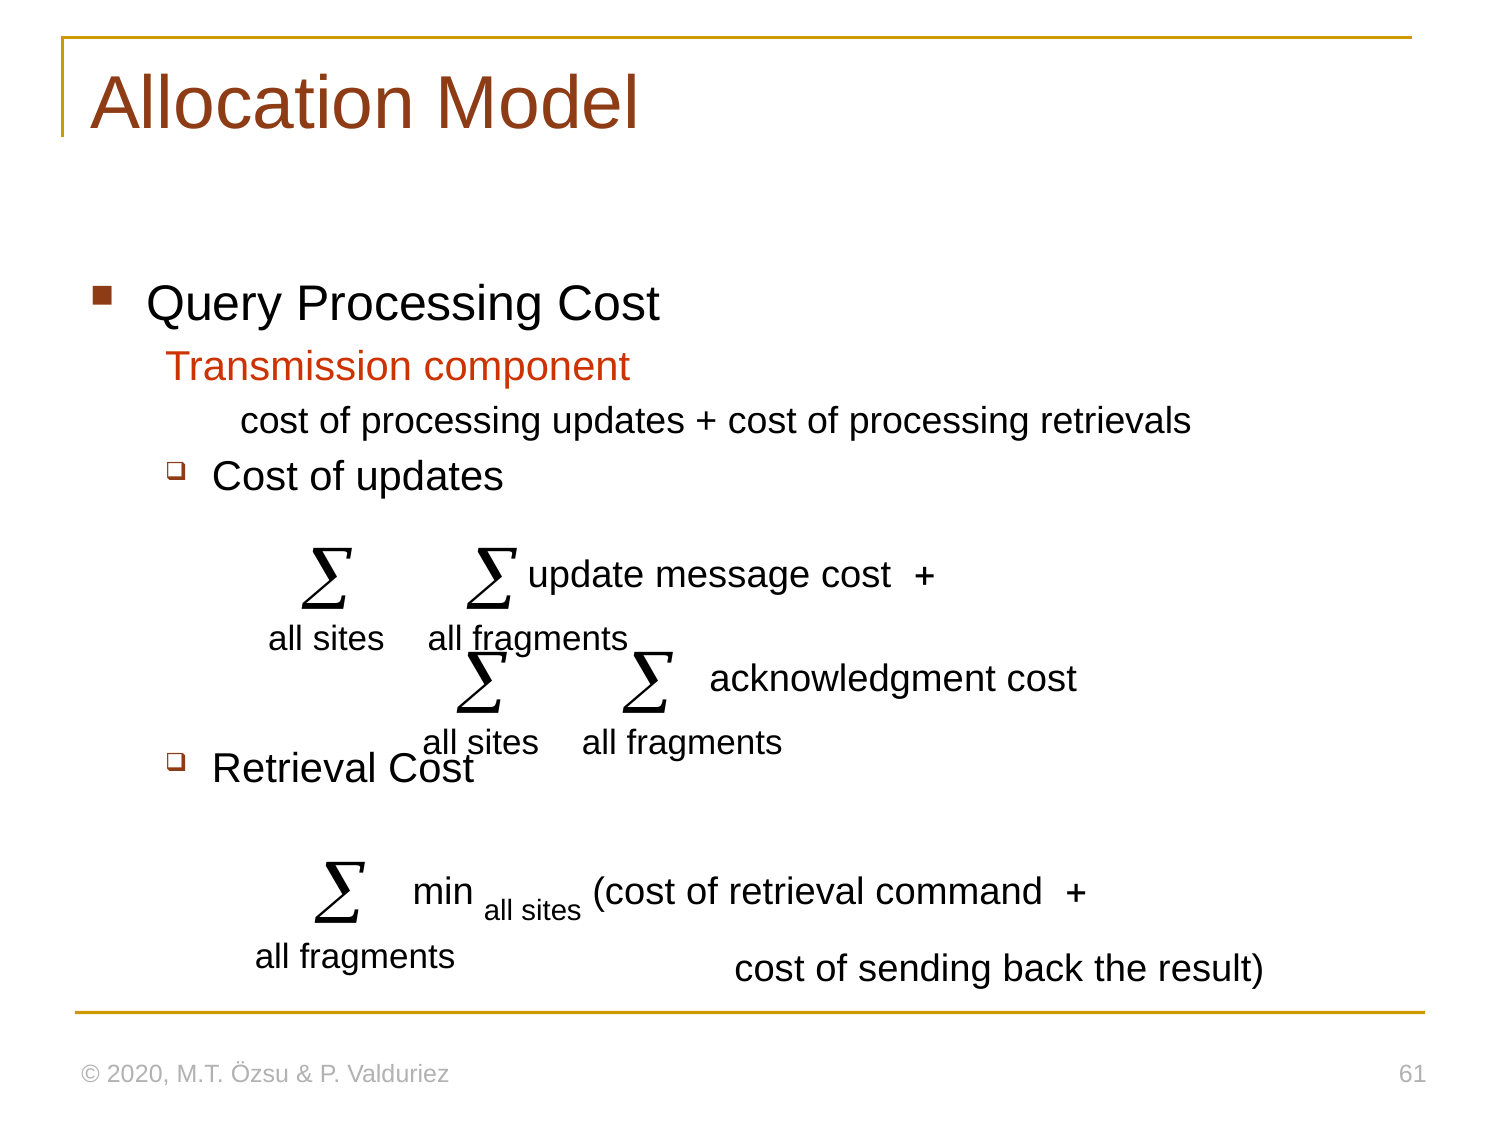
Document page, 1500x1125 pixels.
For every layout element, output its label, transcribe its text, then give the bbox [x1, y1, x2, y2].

list Query Processing Cost Transmission component cost of processing updates + cost of processing retrievals Cost of updates Retrieval Cost [74, 262, 1426, 1006]
slide_number 61 [1104, 1042, 1442, 1103]
title Allocation Model [74, 45, 1426, 233]
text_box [241, 838, 1279, 1028]
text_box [256, 524, 1121, 768]
footer © 2020, M.T. Özsu & P. Valduriez [66, 1042, 573, 1103]
